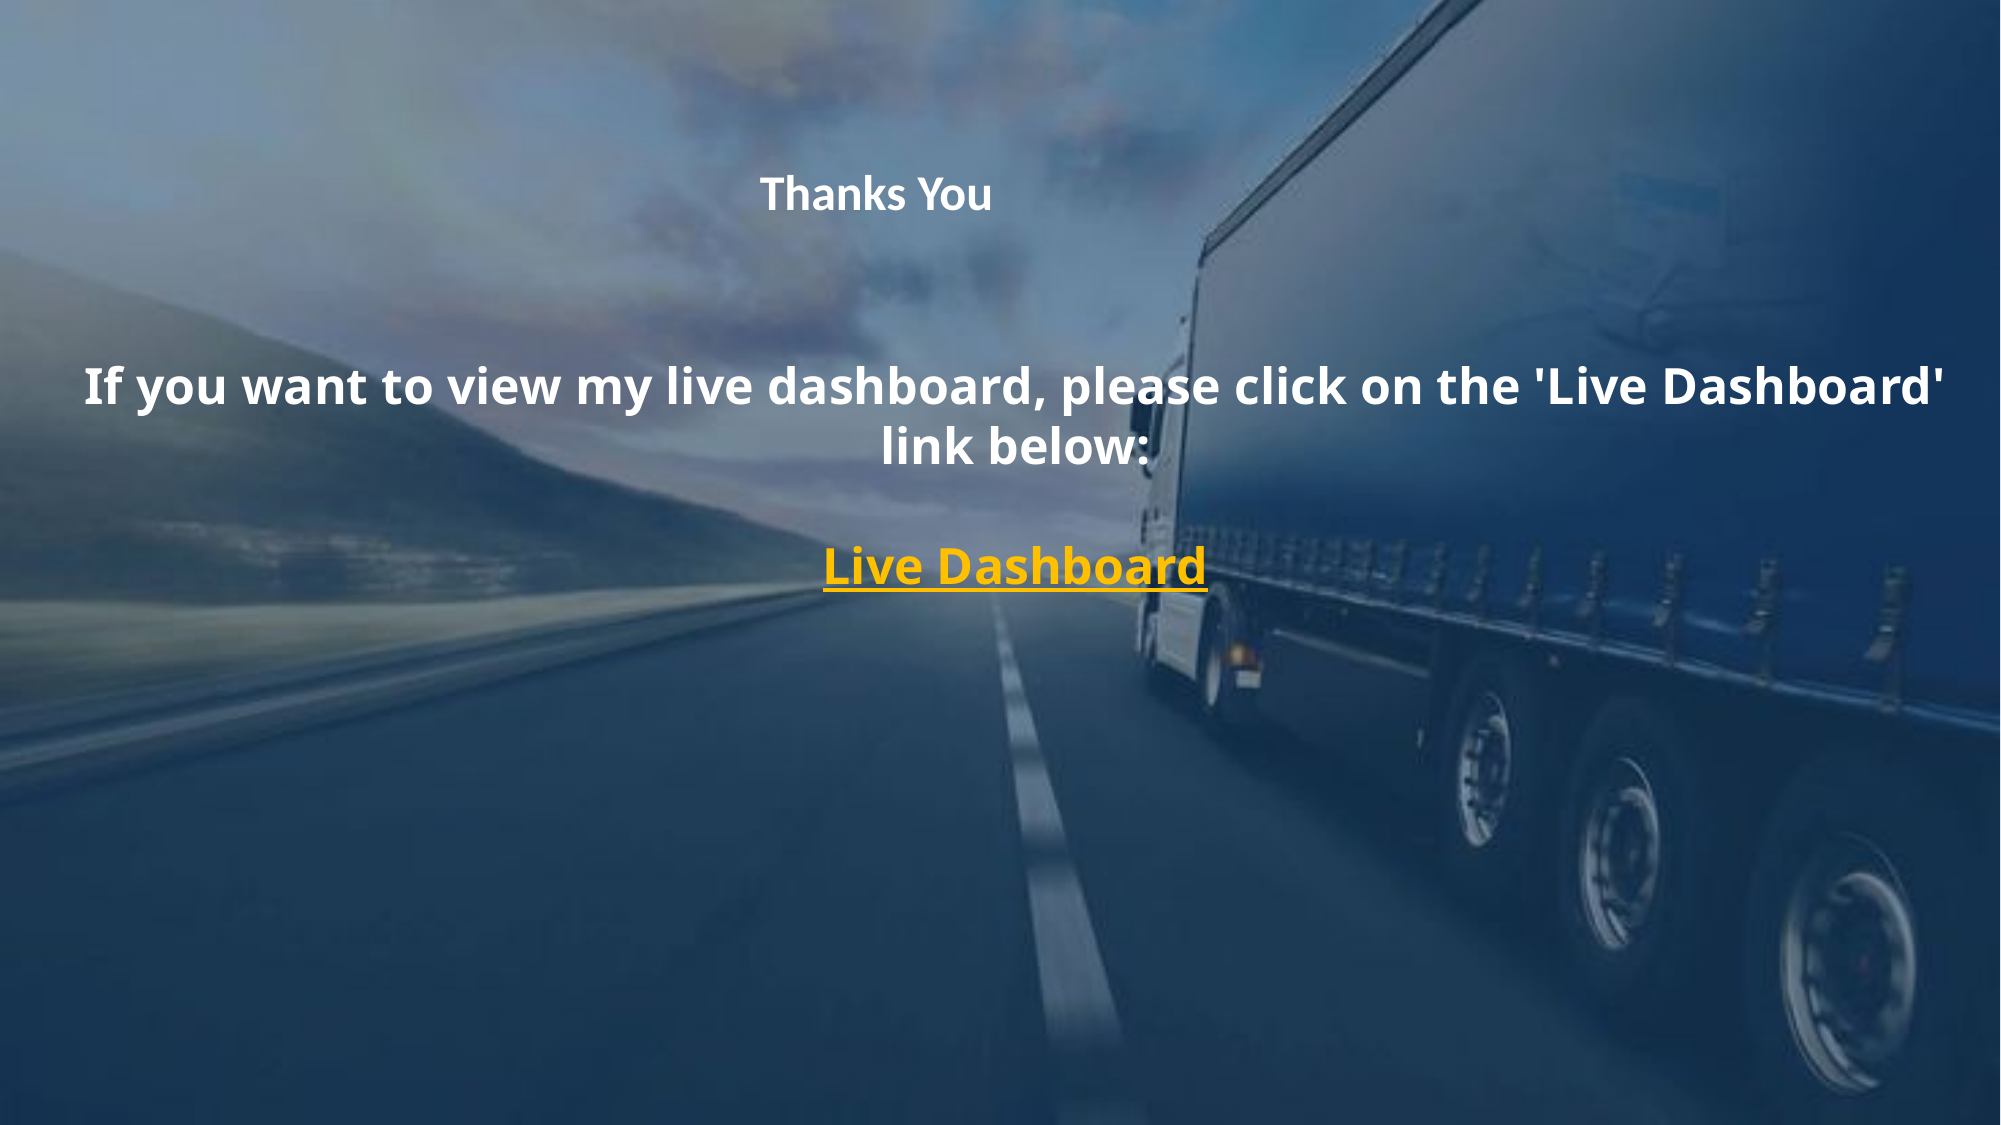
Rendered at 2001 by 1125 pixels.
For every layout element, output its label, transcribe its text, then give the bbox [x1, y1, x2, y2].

text_box Thanks You [235, 153, 1518, 228]
text_box If you want to view my live dashboard, please click on the 'Live Dashboard' link below: Live Dashboard [54, 346, 1977, 790]
picture [0, 0, 2001, 1125]
